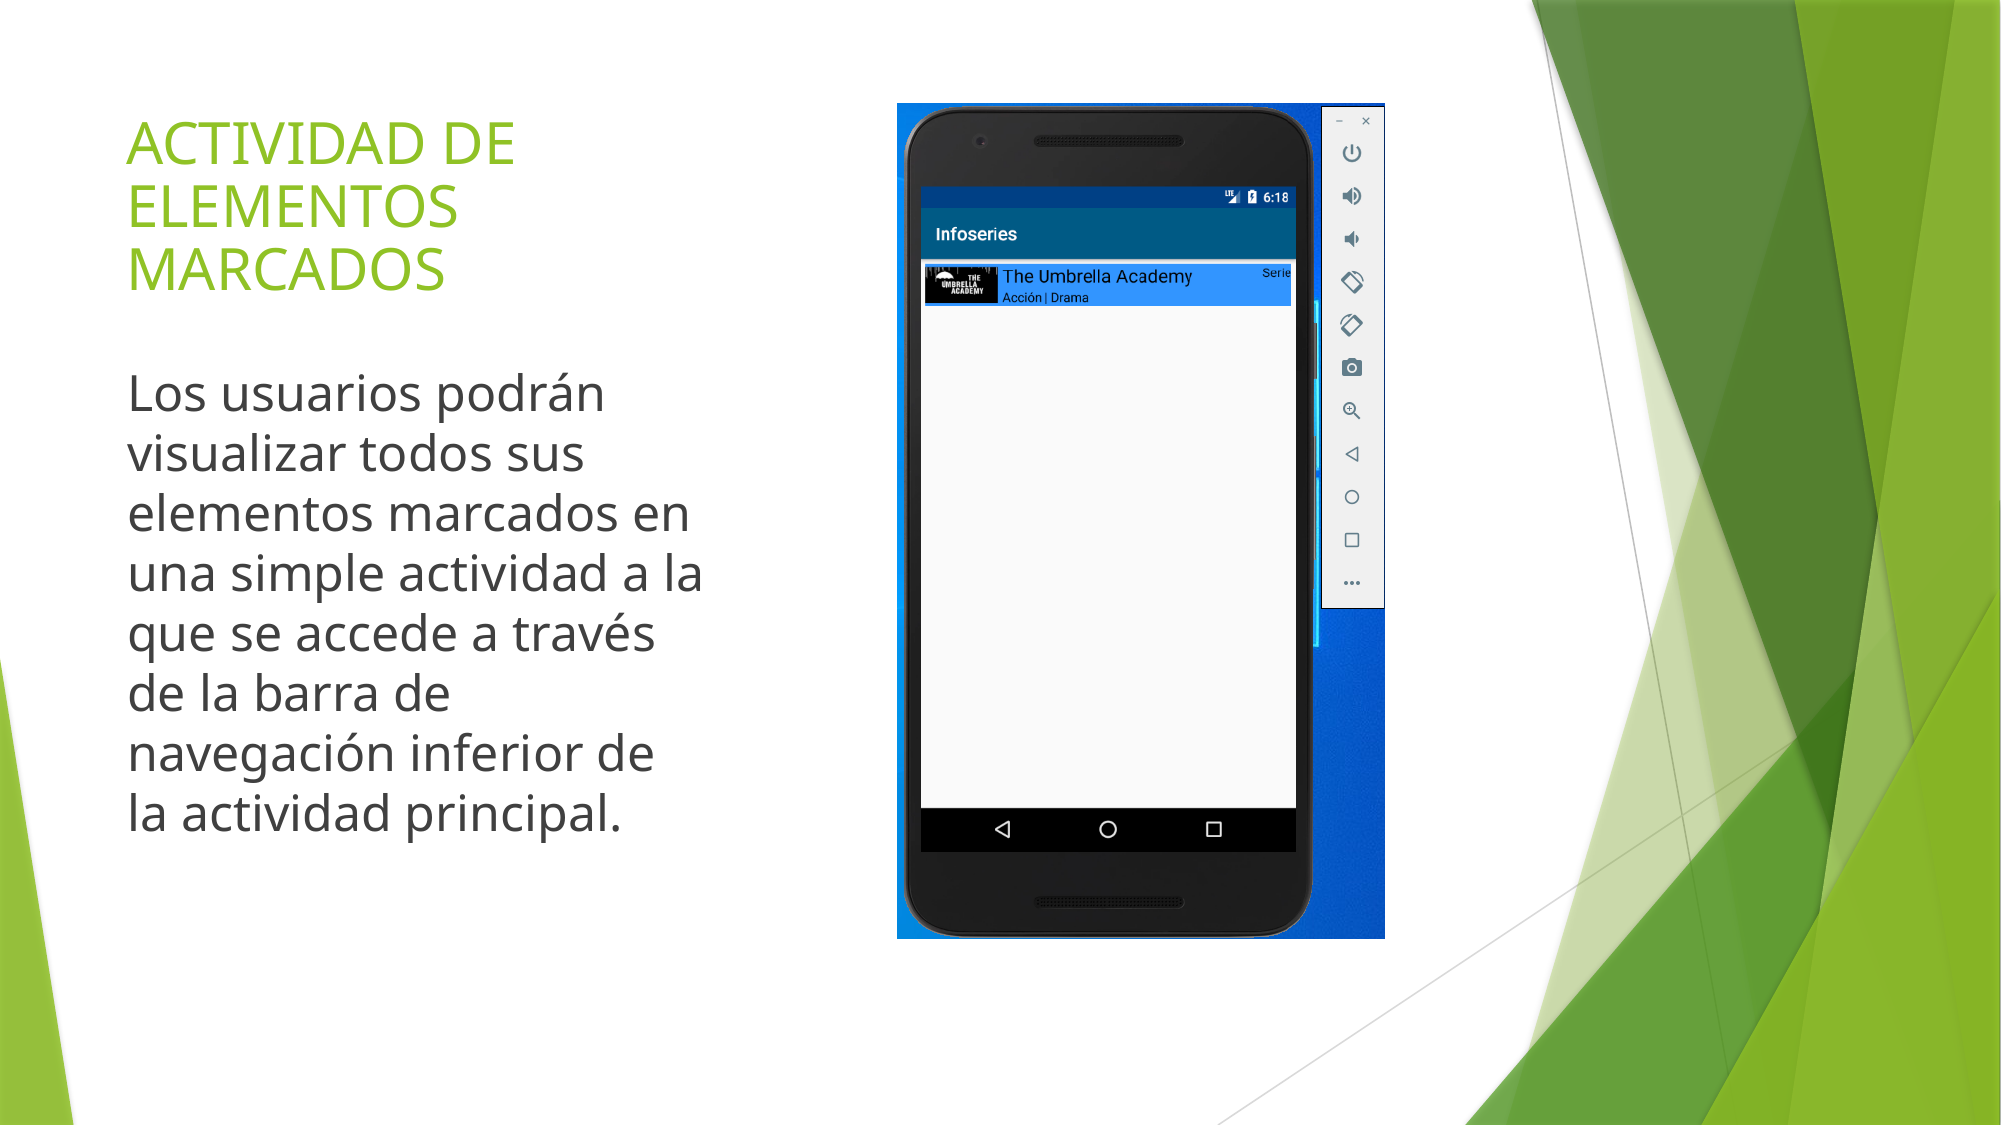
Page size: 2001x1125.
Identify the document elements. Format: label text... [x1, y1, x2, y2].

title ACTIVIDAD DE ELEMENTOS MARCADOS [111, 99, 723, 317]
list Los usuarios podrán visualizar todos sus elementos marcados en una simple actividad a la que se accede a través de la barra de navegación inferior de la actividad principal. [112, 354, 723, 939]
picture [897, 103, 1385, 940]
